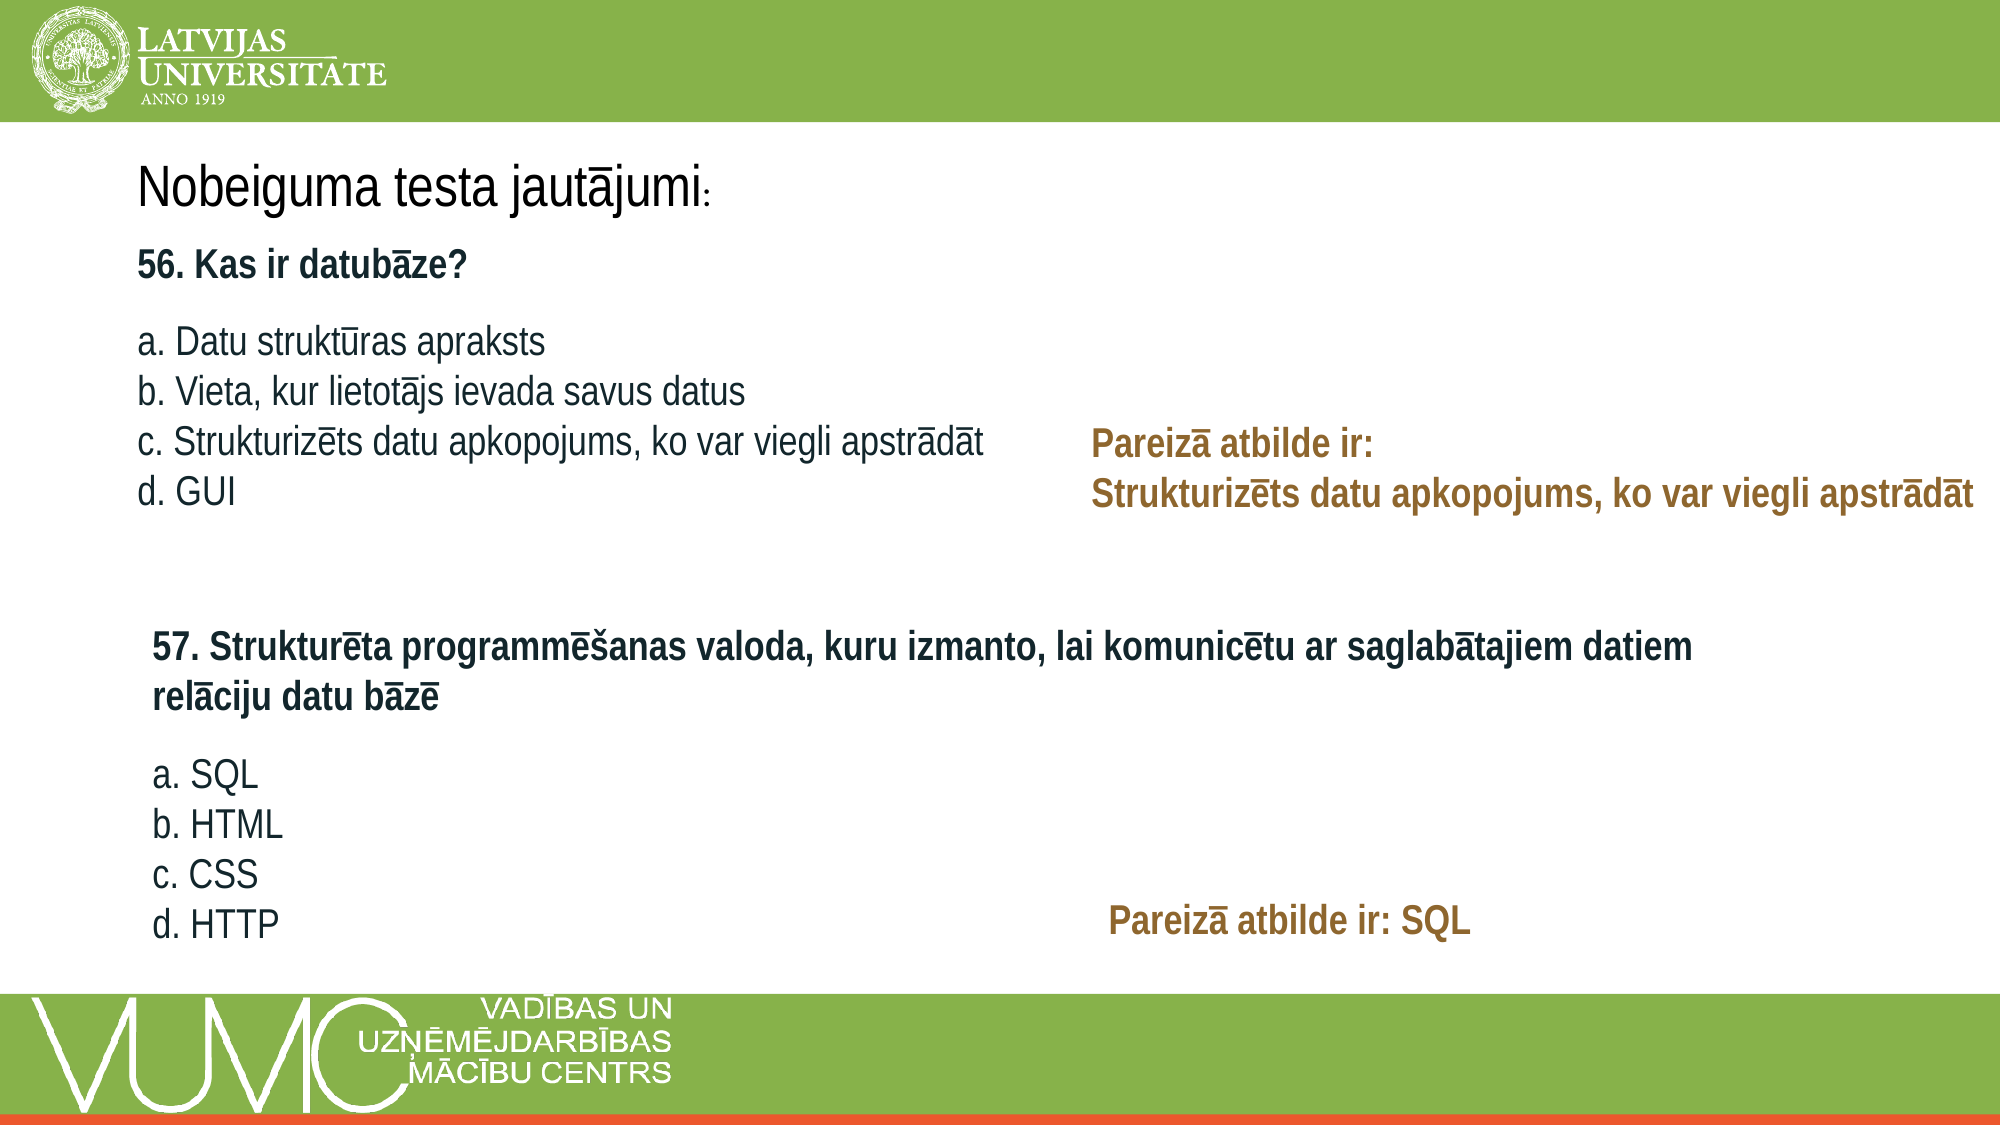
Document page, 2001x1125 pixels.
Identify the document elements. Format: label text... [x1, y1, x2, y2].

text_box 57. Strukturēta programmēšanas valoda, kuru izmanto, lai komunicētu ar saglabātajiem datiem relāciju datu bāzē a. SQL b. HTML c. CSS d. HTTP [137, 611, 1837, 954]
text_box Pareizā atbilde ir: Strukturizēts datu apkopojums, ko var viegli apstrādāt [1076, 408, 2000, 524]
picture [31, 993, 671, 1113]
text_box Pareizā atbilde ir: SQL [1093, 885, 1487, 951]
text_box Nobeiguma testa jautājumi: [122, 140, 758, 226]
text_box 56. Kas ir datubāze? a. Datu struktūras apraksts b. Vieta, kur lietotājs ievada savus datus c. Strukturizēts datu apkopojums, ko var viegli apstrādāt d. GUI [122, 229, 1123, 522]
